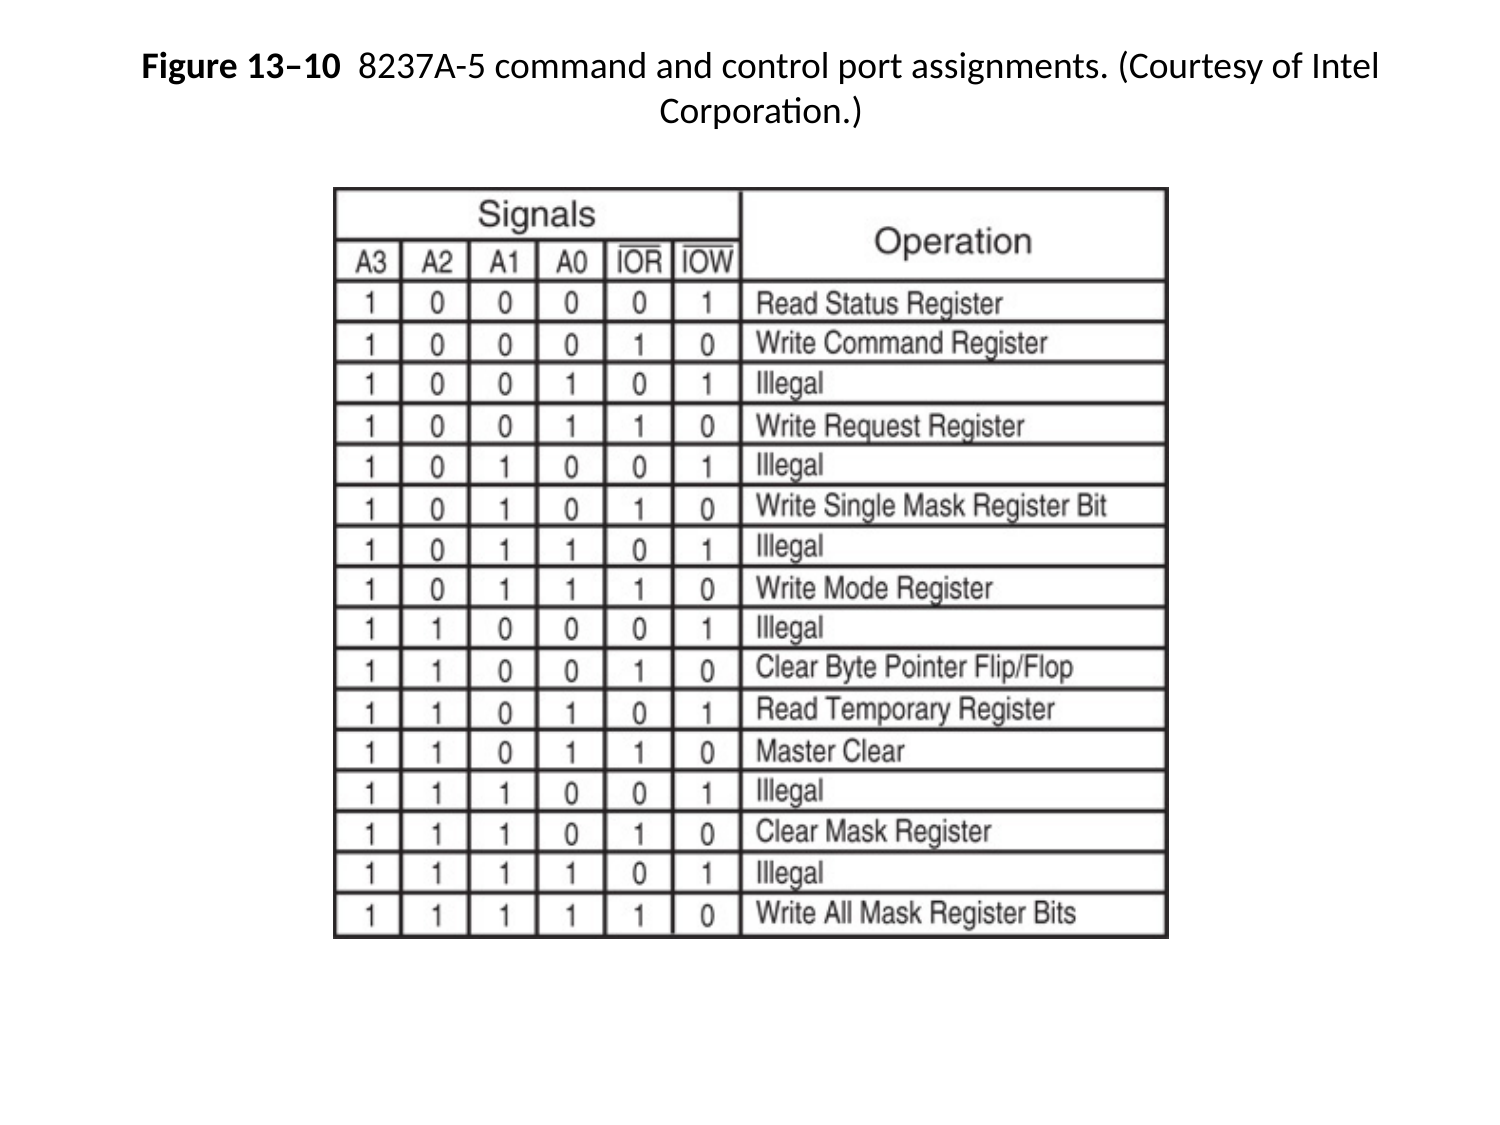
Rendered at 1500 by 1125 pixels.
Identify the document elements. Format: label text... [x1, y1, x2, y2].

title Figure 13–10 8237A-5 command and control port assignments. (Courtesy of Intel Corporation.) [29, 14, 1493, 203]
picture [332, 187, 1169, 940]
